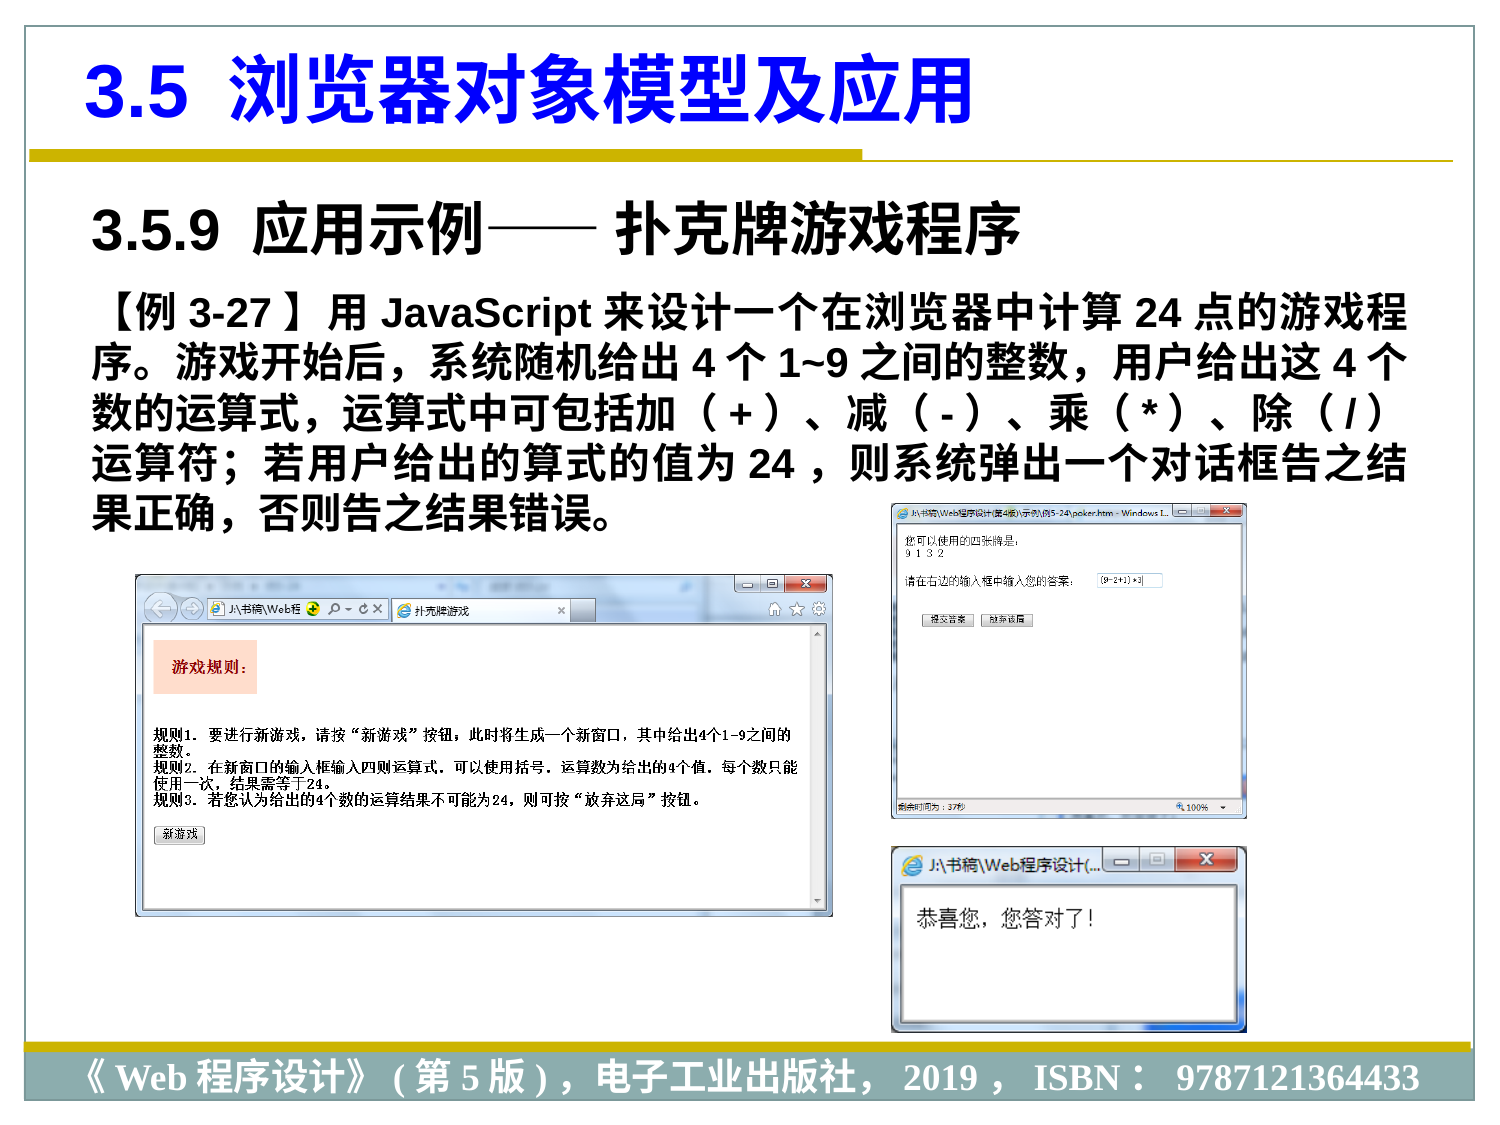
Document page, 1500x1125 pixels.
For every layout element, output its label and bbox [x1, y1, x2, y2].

picture [891, 503, 1247, 819]
text_box [76, 278, 1424, 544]
picture [891, 845, 1247, 1034]
text_box [70, 35, 1421, 114]
picture [135, 573, 834, 918]
text_box [76, 184, 1388, 270]
